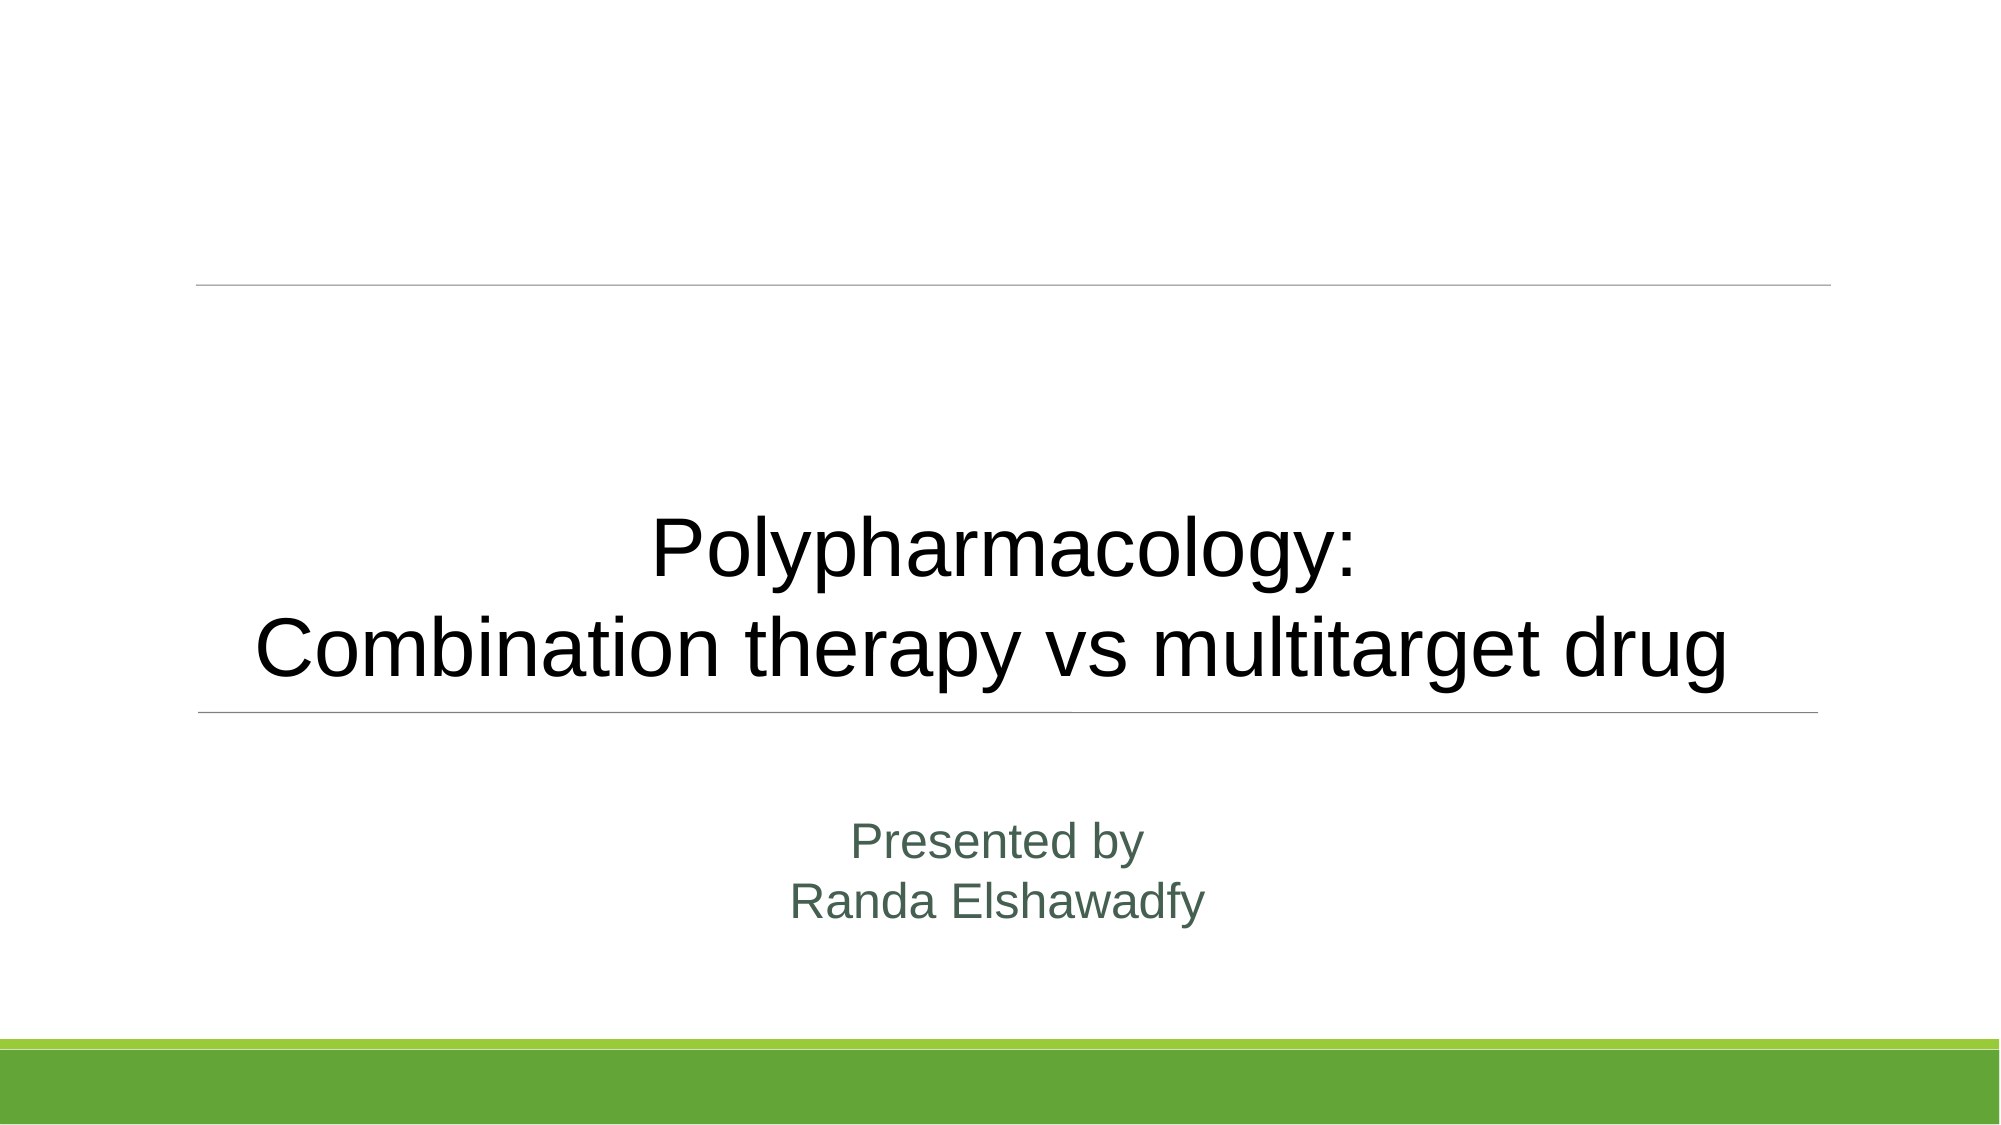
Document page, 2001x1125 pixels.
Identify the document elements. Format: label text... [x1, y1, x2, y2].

text_box Polypharmacology: Combination therapy vs multitarget drug [179, 32, 1830, 700]
text_box Presented by Randa Elshawadfy [179, 801, 1830, 988]
